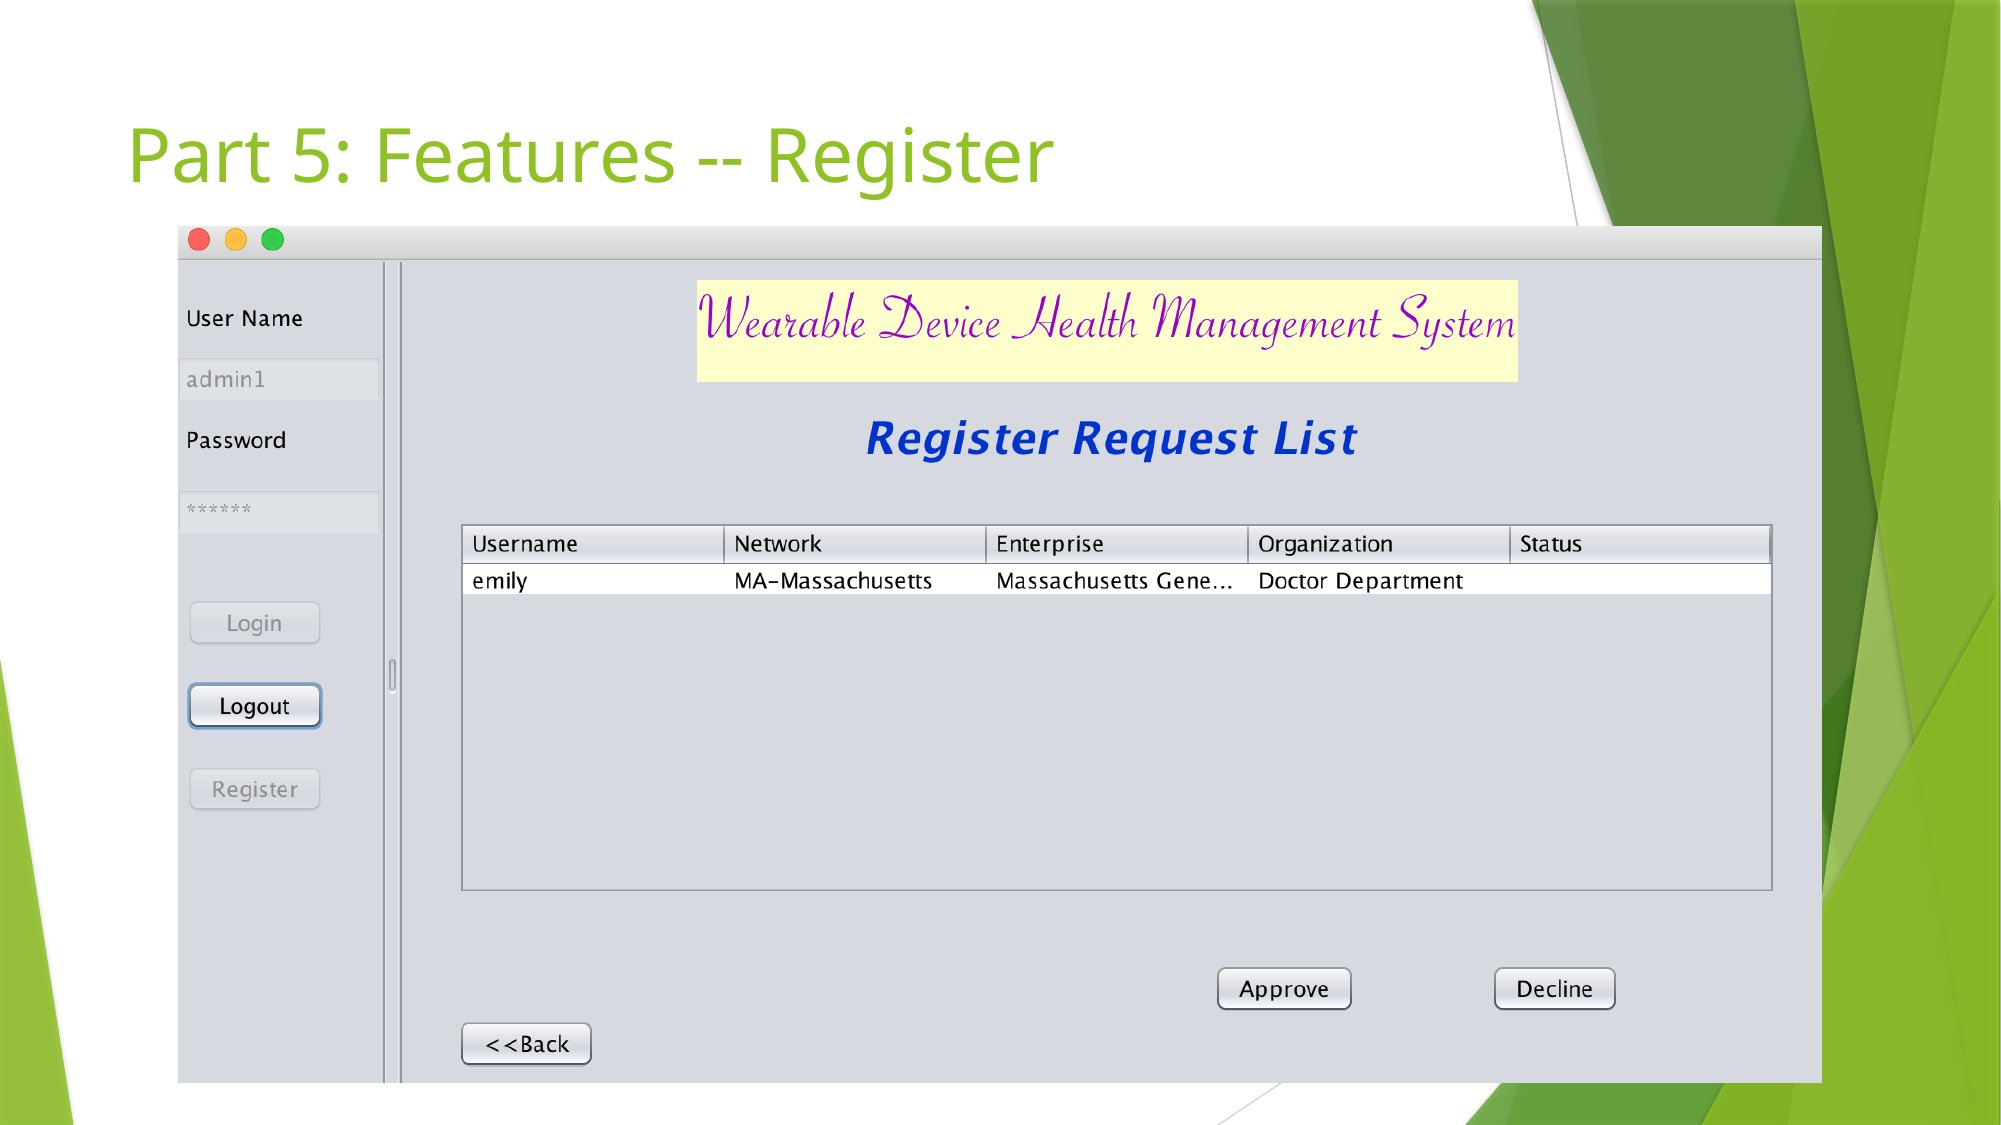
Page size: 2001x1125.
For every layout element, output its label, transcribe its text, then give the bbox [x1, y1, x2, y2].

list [177, 225, 1823, 1083]
title Part 5: Features -- Register [111, 99, 1522, 317]
